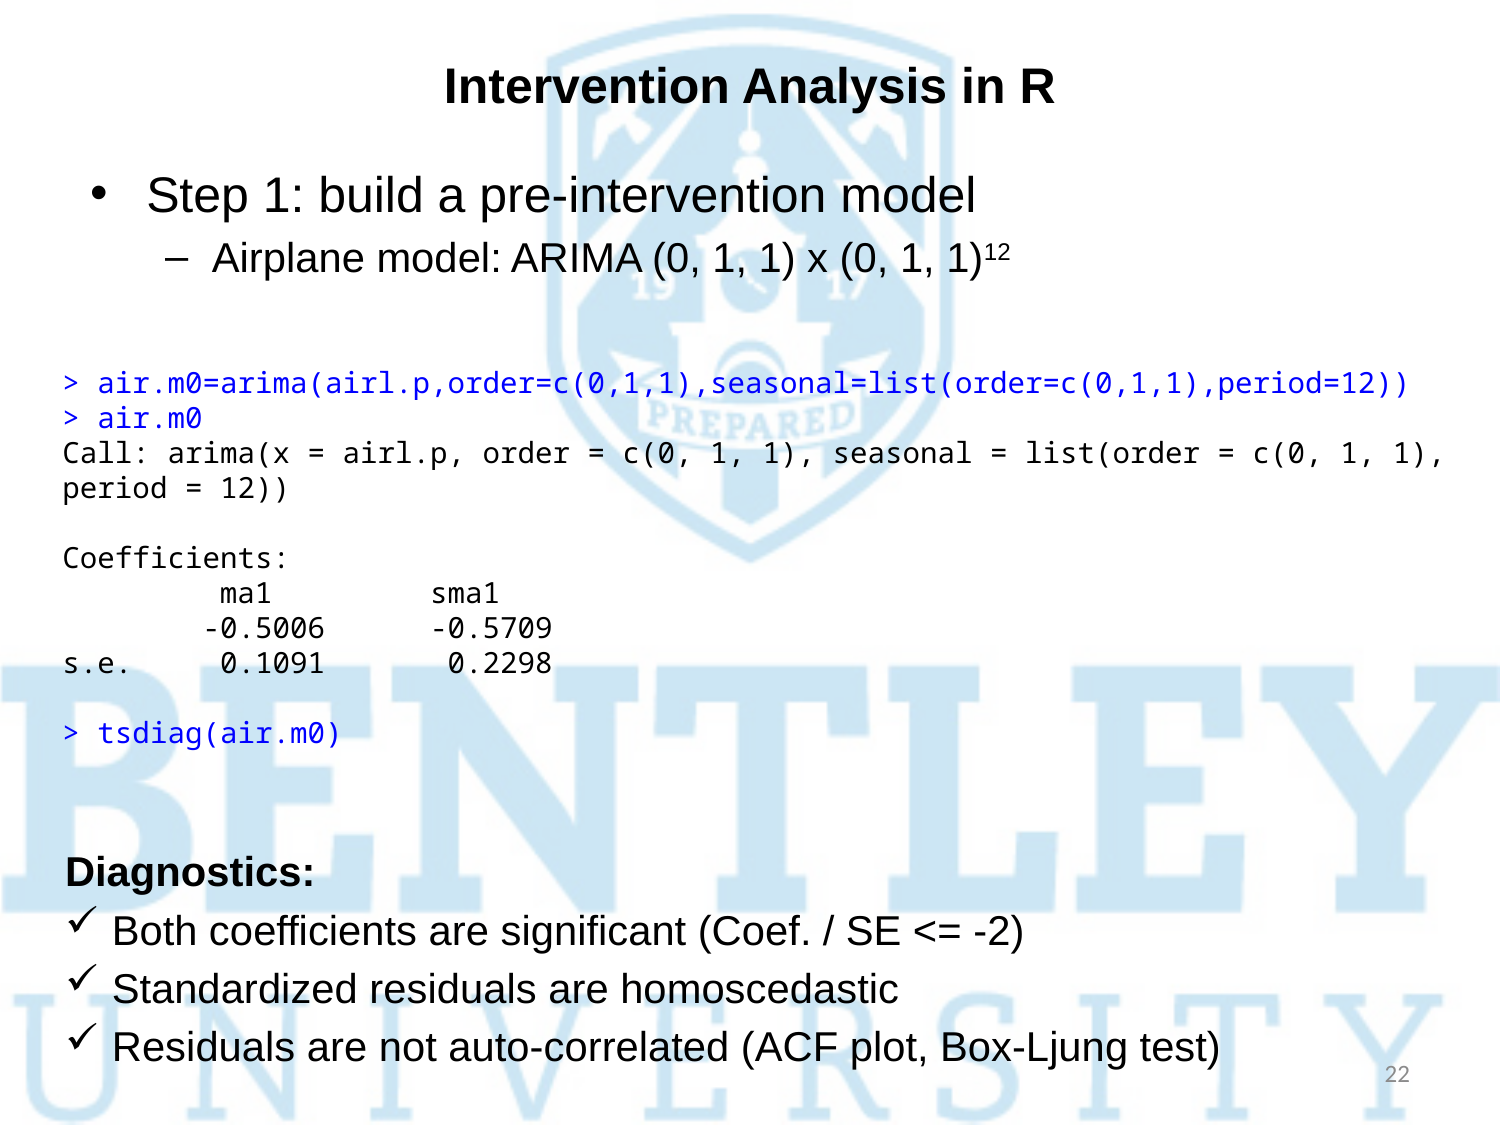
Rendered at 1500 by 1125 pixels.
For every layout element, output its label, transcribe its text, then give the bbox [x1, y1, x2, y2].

list Step 1: build a pre-intervention model Airplane model: ARIMA (0, 1, 1) x (0, 1, 1)12 [75, 154, 1425, 302]
title Intervention Analysis in R [75, 12, 1425, 154]
text_box Diagnostics: Both coefficients are significant (Coef. / SE <= -2) Standardized residuals are homoscedastic Residuals are not auto-correlated (ACF plot, Box-Ljung test) [0, 837, 1325, 1125]
text_box > air.m0=arima(airl.p,order=c(0,1,1),seasonal=list(order=c(0,1,1),period=12)) > air.m0 Call: arima(x = airl.p, order = c(0, 1, 1), seasonal = list(order = c(0, 1, 1), period = 12)) Coefficients: ma1 sma1 -0.5006 -0.5709 s.e. 0.1091 0.2298 > tsdiag(air.m0) [62, 364, 1500, 750]
slide_number 22 [1325, 1042, 1425, 1103]
